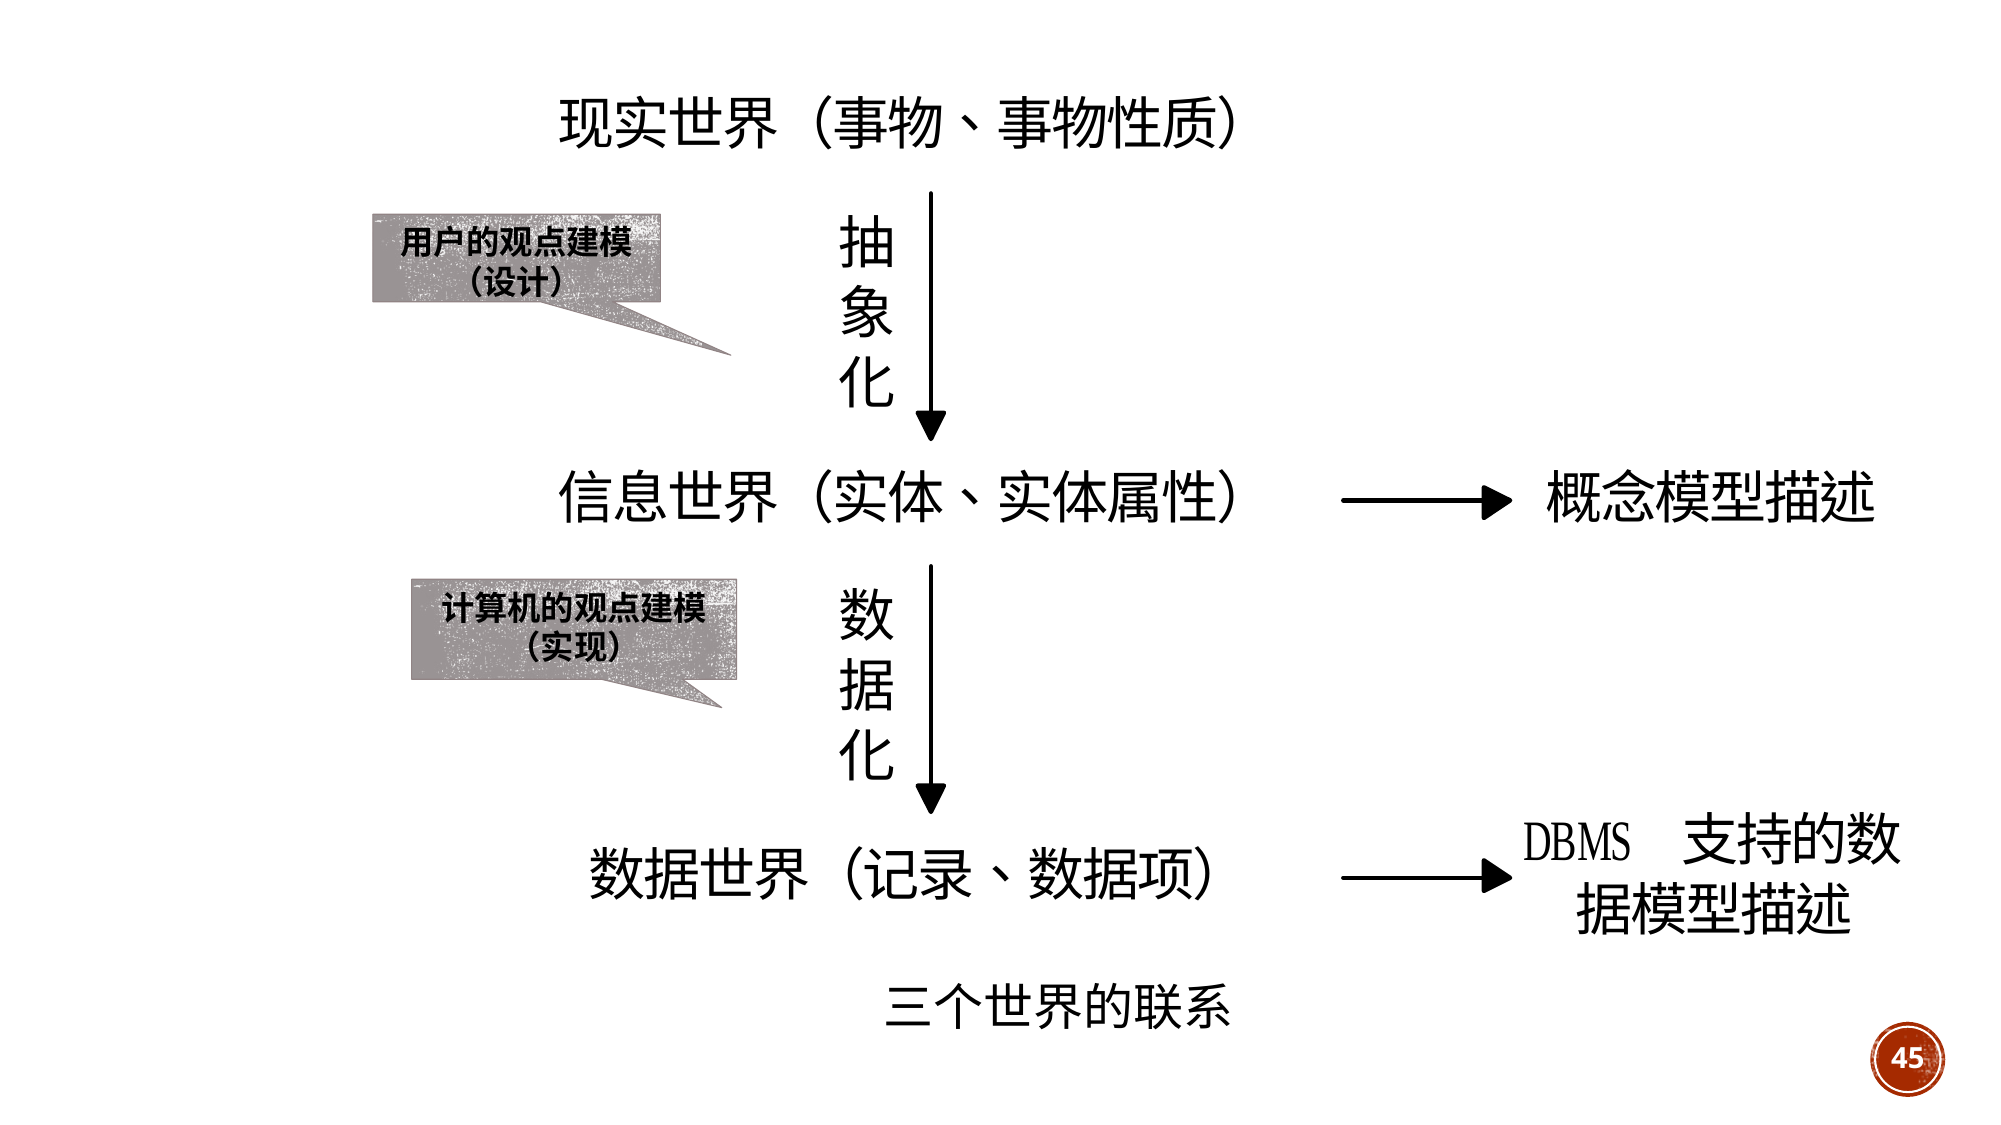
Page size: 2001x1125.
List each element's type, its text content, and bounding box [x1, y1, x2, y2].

text_box 三个世界的联系 [869, 967, 1457, 1043]
slide_number 45 [1855, 1028, 1961, 1089]
text_box 计算机的观点建模（实现） [411, 578, 496, 680]
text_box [496, 52, 1940, 954]
text_box 用户的观点建模（设计） [372, 213, 496, 303]
